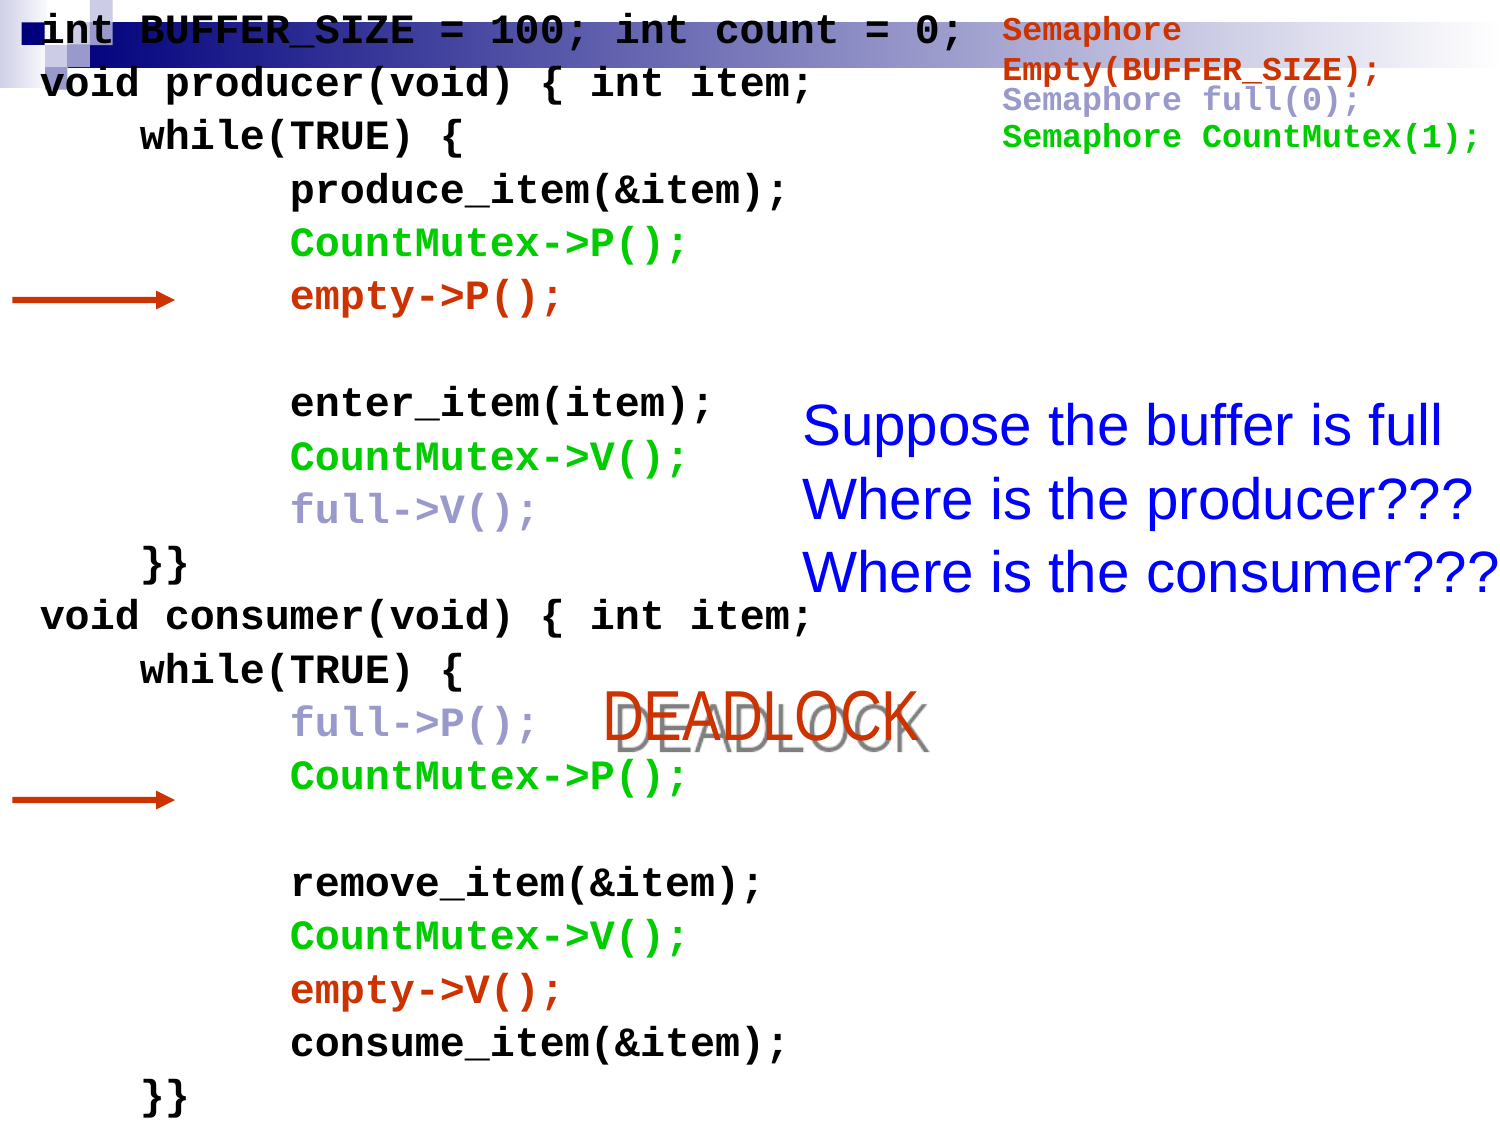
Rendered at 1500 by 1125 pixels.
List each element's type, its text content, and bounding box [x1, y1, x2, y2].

text_box Where is the consumer??? [787, 534, 1500, 612]
text_box Semaphore full(0); [987, 69, 1500, 107]
text_box [12, 793, 175, 807]
text_box [12, 293, 175, 307]
text_box DEADLOCK [587, 674, 975, 763]
text_box Semaphore Empty(BUFFER_SIZE); [987, 0, 1500, 69]
text_box Semaphore CountMutex(1); [987, 107, 1500, 162]
text_box Suppose the buffer is full Where is the producer??? [787, 387, 1500, 534]
text_box int BUFFER_SIZE = 100; int count = 0; void producer(void) { int item; while(TRUE) { produce_item(&item); CountMutex->P(); empty->P(); enter_item(item); CountMutex->V(); full->V(); }} void consumer(void) { int item; while(TRUE) { full->P(); CountMutex->P(); remove_item(&item); CountMutex->V(); empty->V(); consume_item(&item); }} [24, 0, 1500, 1125]
